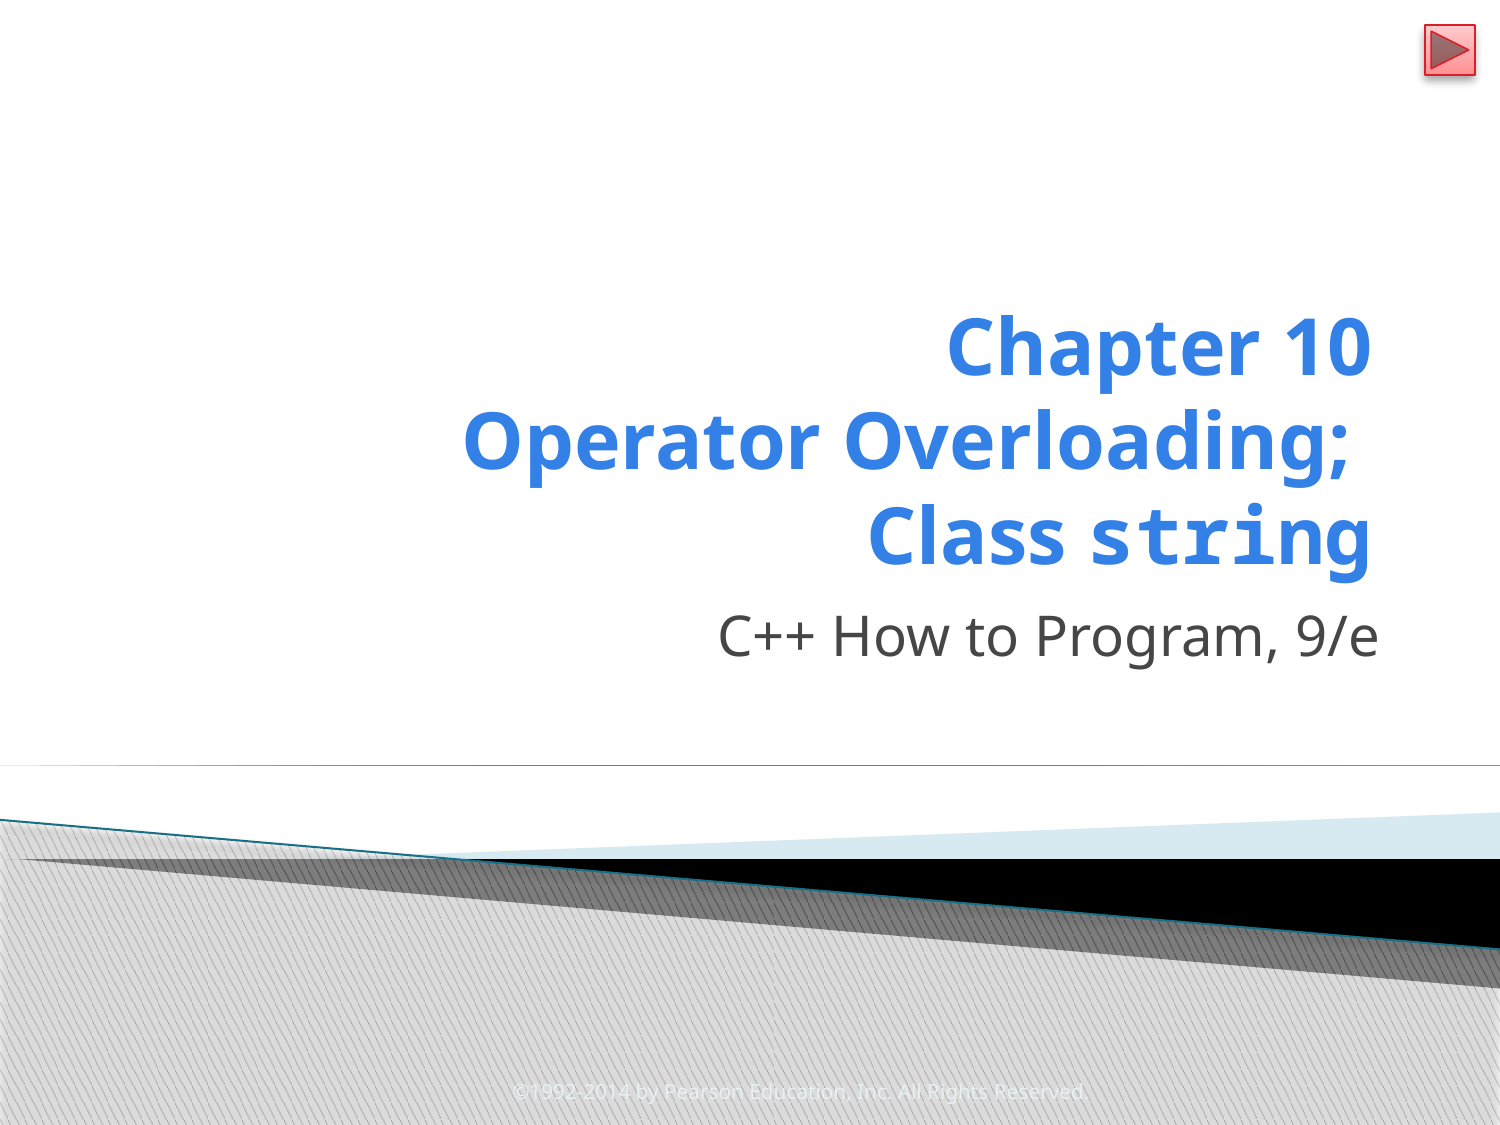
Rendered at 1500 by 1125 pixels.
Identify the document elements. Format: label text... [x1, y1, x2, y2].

subtitle C++ How to Program, 9/e [112, 592, 1388, 790]
title Chapter 10 Operator Overloading; Class string [112, 287, 1388, 588]
footer ©1992-2014 by Pearson Education, Inc. All Rights Reserved. [450, 1051, 1105, 1112]
picture [5, 859, 1500, 989]
